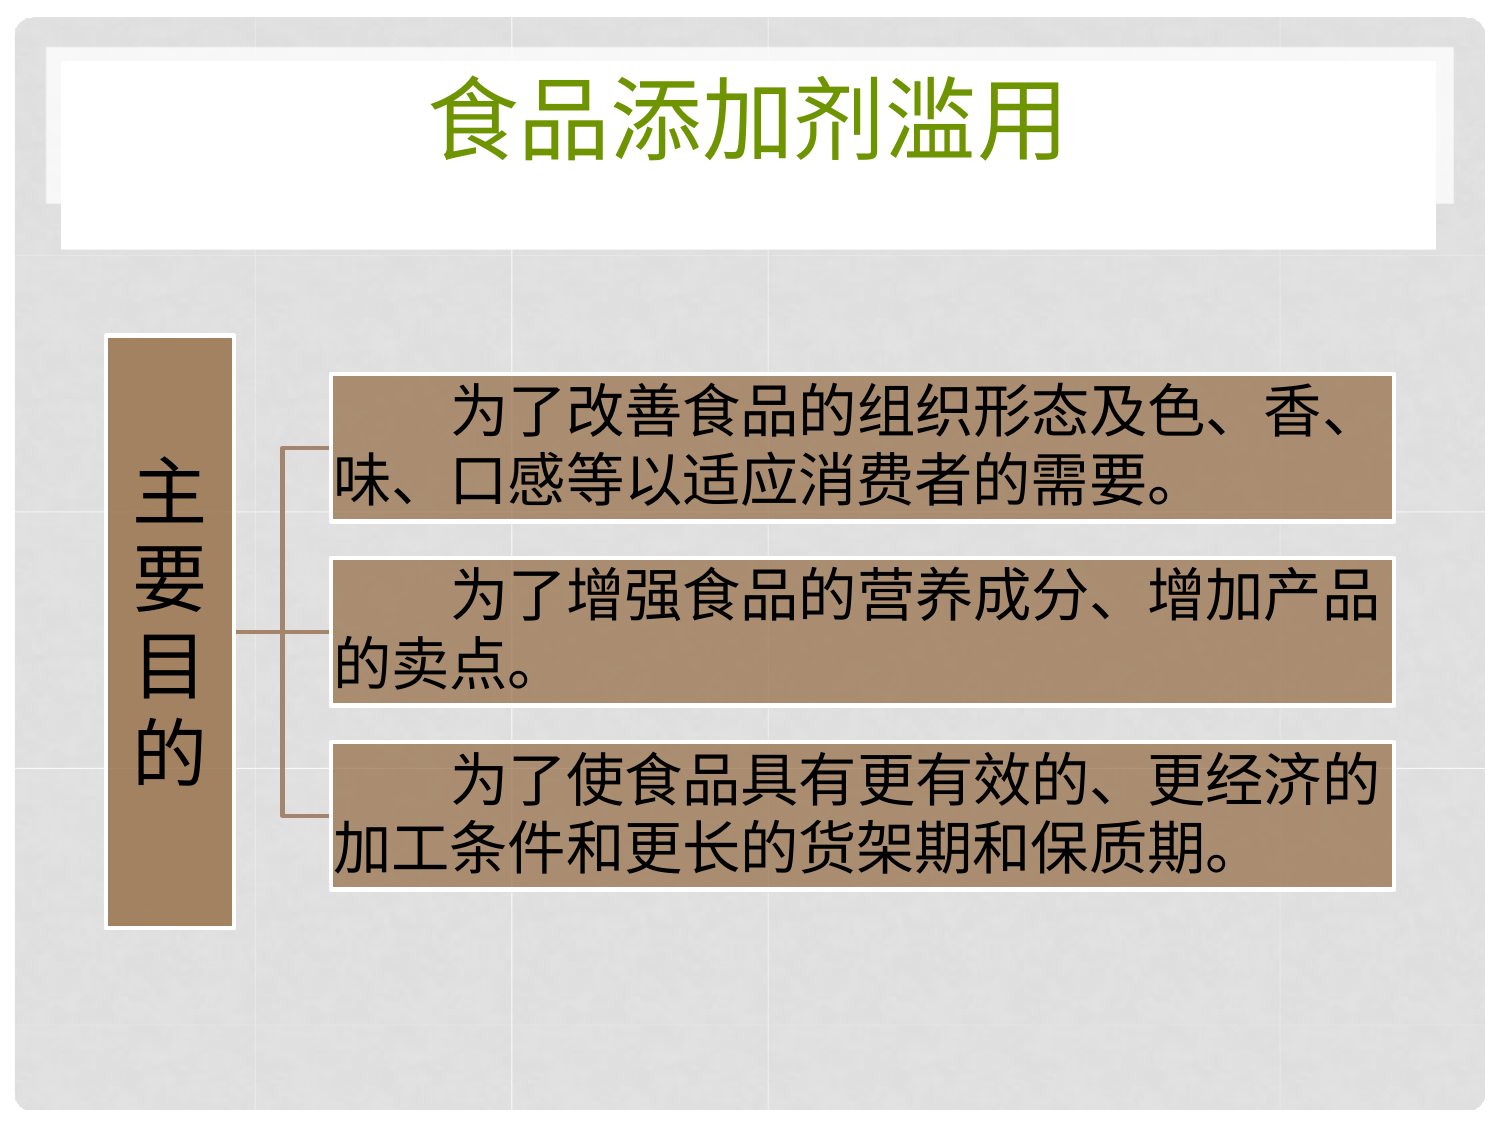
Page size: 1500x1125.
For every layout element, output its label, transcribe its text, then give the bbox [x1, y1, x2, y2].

text_box [14, 16, 1485, 1110]
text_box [103, 333, 334, 931]
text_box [328, 739, 1397, 892]
title 食品添加剂滥用 [61, 61, 1436, 250]
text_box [328, 371, 1397, 524]
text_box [328, 555, 1397, 708]
text_box [44, 45, 1455, 205]
